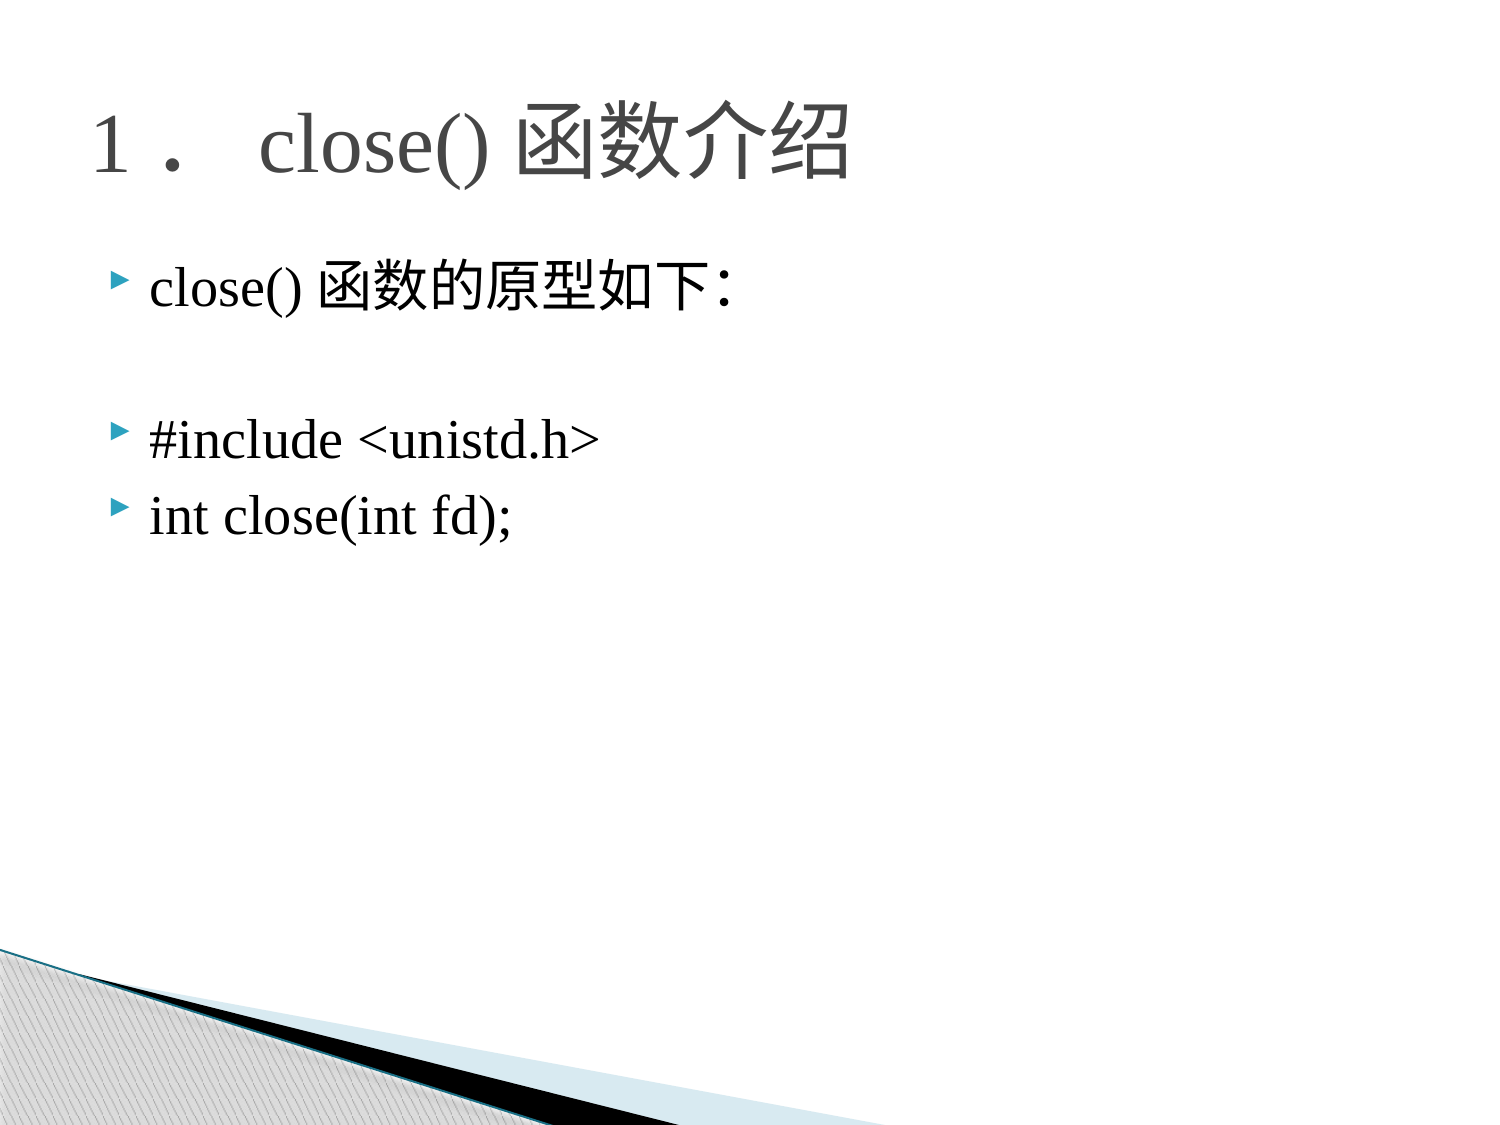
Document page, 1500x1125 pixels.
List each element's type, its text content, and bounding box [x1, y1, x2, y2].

list close()函数的原型如下： #include <unistd.h> int close(int fd); [75, 243, 1425, 986]
title 1．close()函数介绍 [75, 45, 1425, 233]
